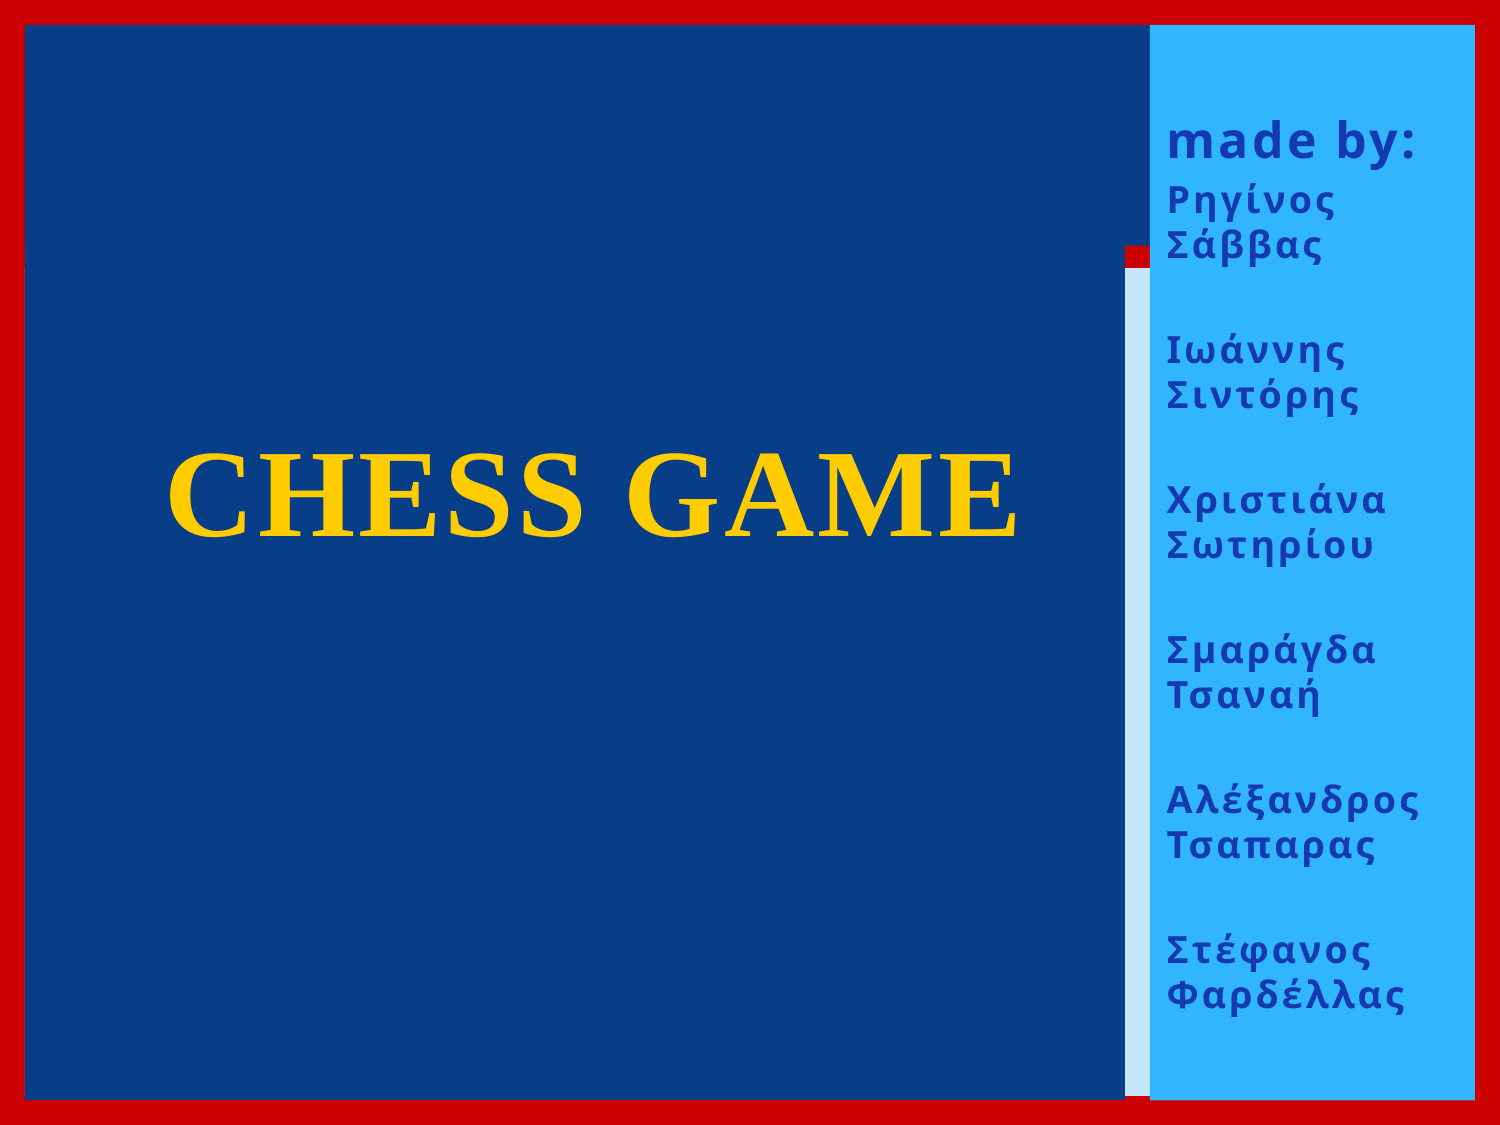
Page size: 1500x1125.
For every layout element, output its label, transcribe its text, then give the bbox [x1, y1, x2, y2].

title Chess game [75, 336, 1113, 637]
subtitle made by: Ρηγίνος Σάββας Ιωάννης Σιντόρης Χριστιάνα Σωτηρίου Σμαράγδα Τσαναή Αλέξανδρος Τσαπαρας Στέφανος Φαρδέλλας [1151, 19, 1475, 1106]
